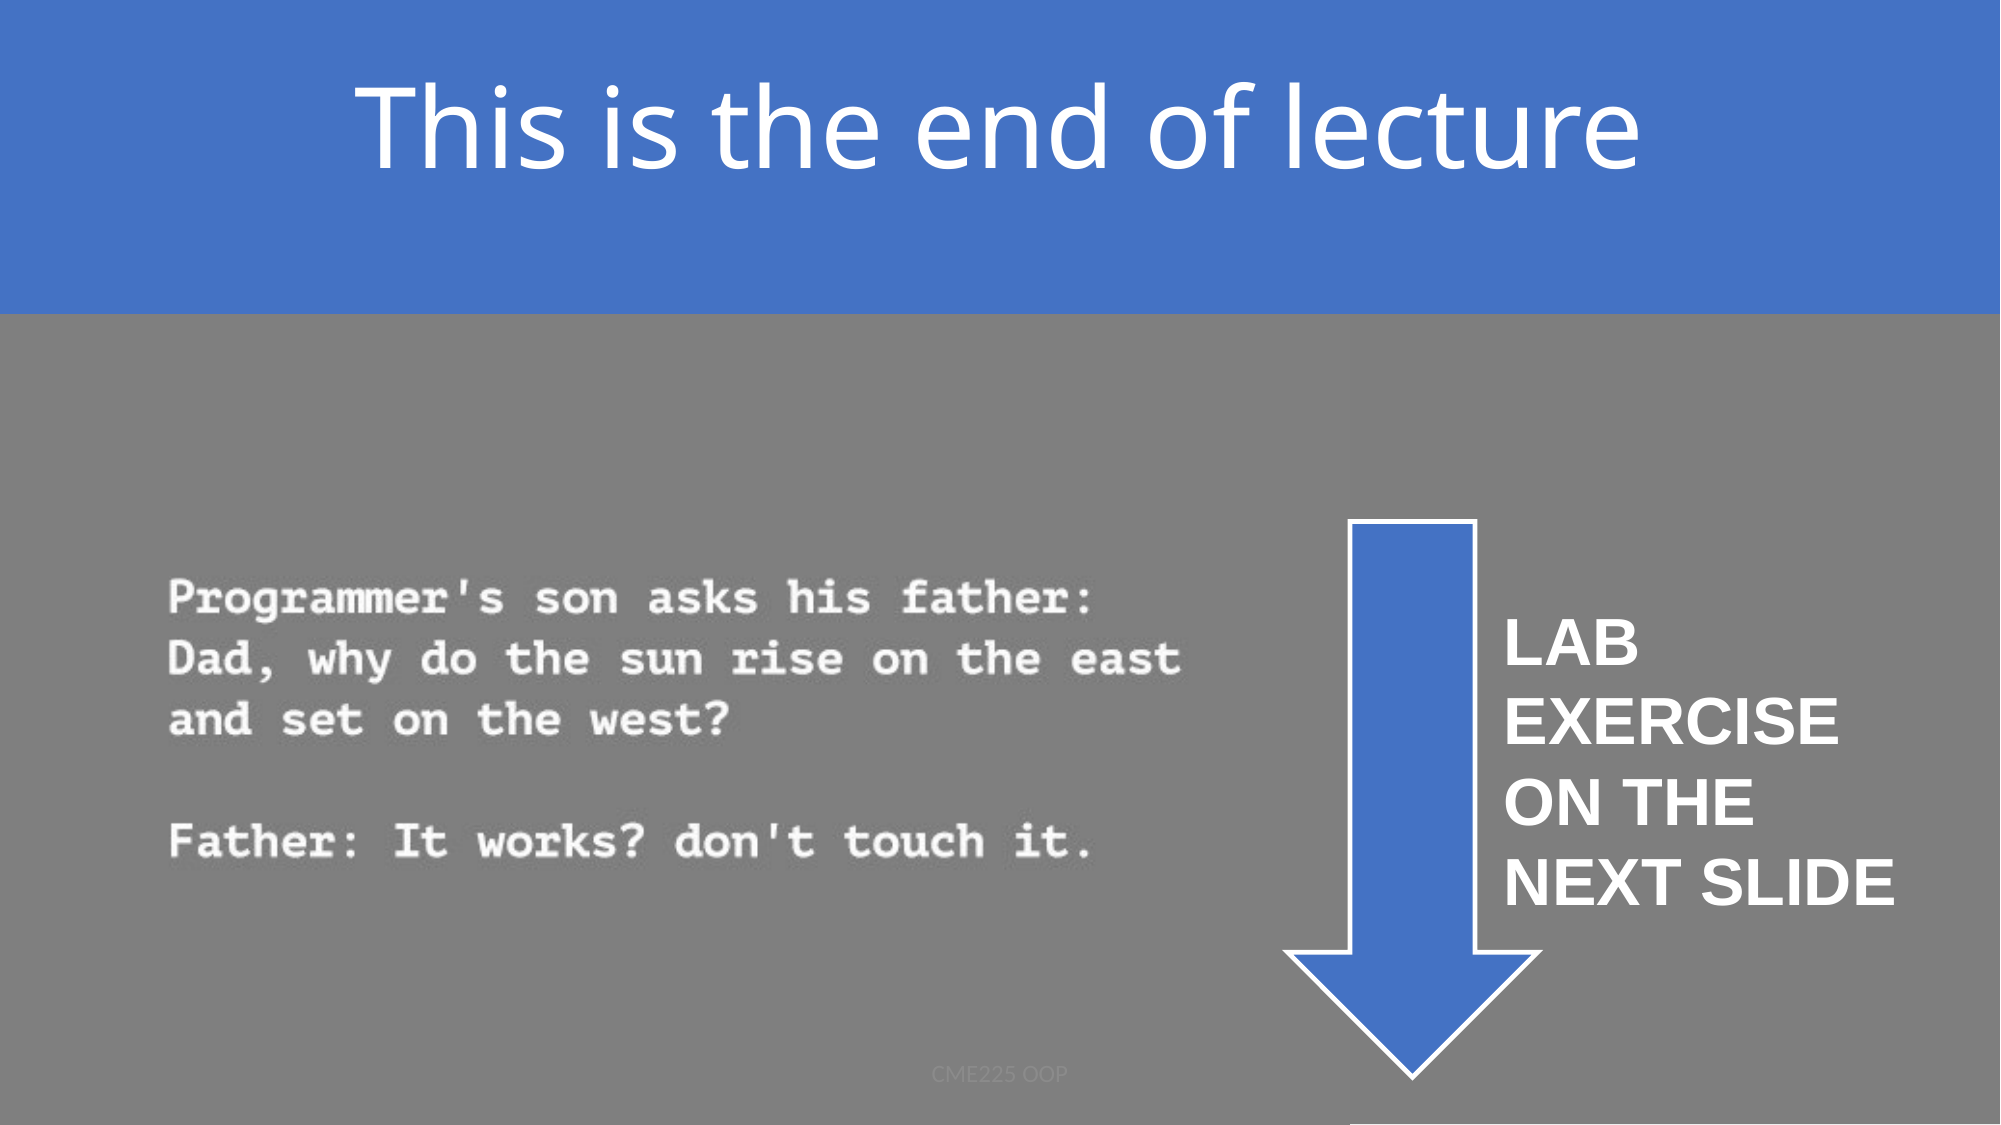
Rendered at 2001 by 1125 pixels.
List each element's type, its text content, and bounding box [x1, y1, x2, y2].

text_box [1349, 313, 2000, 1125]
title This is the end of lecture [137, 47, 1863, 201]
text_box LAB EXERCISE ON THE NEXT SLIDE [1489, 590, 1926, 926]
text_box [1350, 520, 1540, 1079]
text_box [0, 0, 2000, 314]
picture [0, 314, 1350, 1125]
